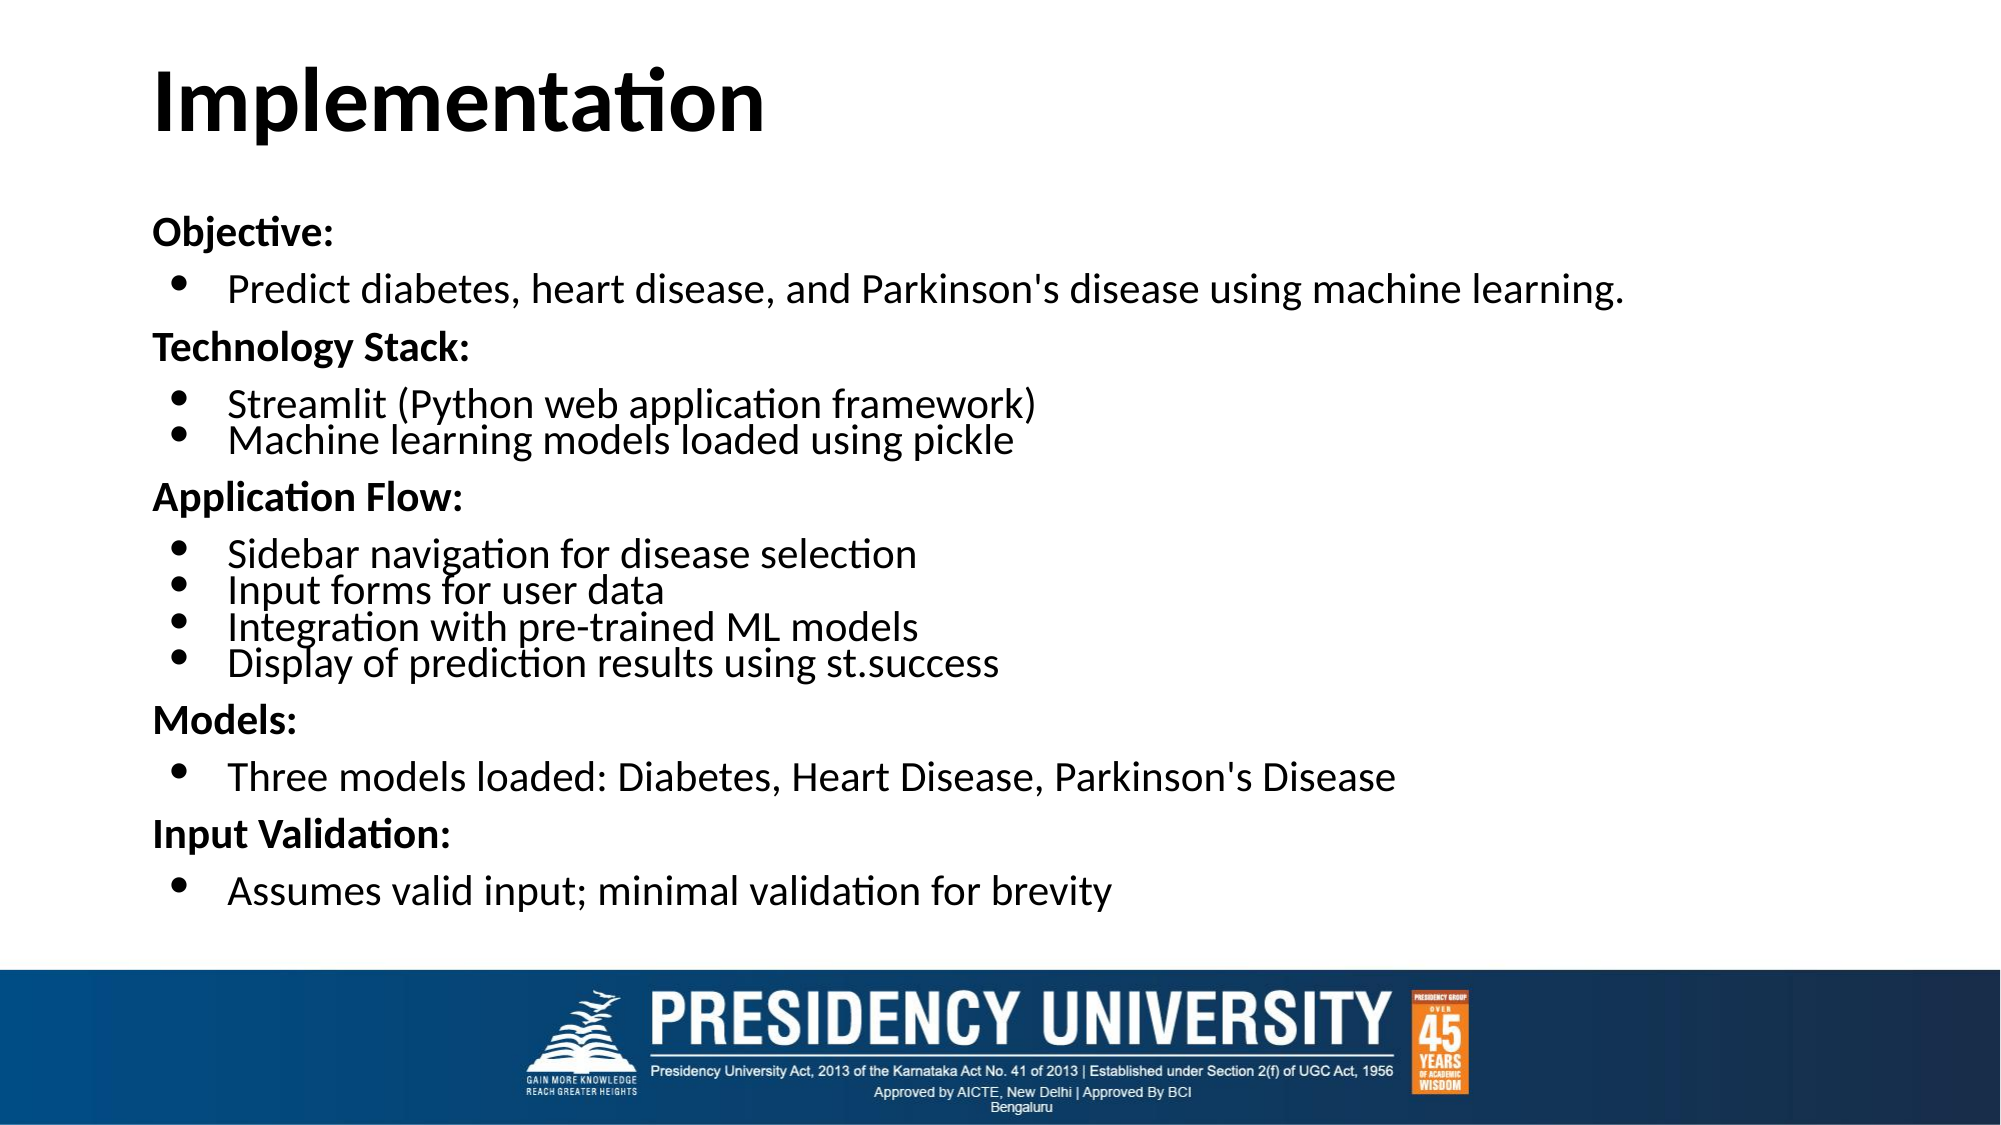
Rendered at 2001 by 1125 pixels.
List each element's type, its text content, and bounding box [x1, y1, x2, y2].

list Objective: Predict diabetes, heart disease, and Parkinson's disease using machine learning. Technology Stack: Streamlit (Python web application framework) Machine learning models loaded using pickle Application Flow: Sidebar navigation for disease selection Input forms for user data Integration with pre-trained ML models Display of prediction results using st.success Models: Three models loaded: Diabetes, Heart Disease, Parkinson's Disease Input Validation: Assumes valid input; minimal validation for brevity [137, 210, 1863, 948]
picture [0, 0, 2001, 1125]
title Implementation [137, 27, 1863, 177]
